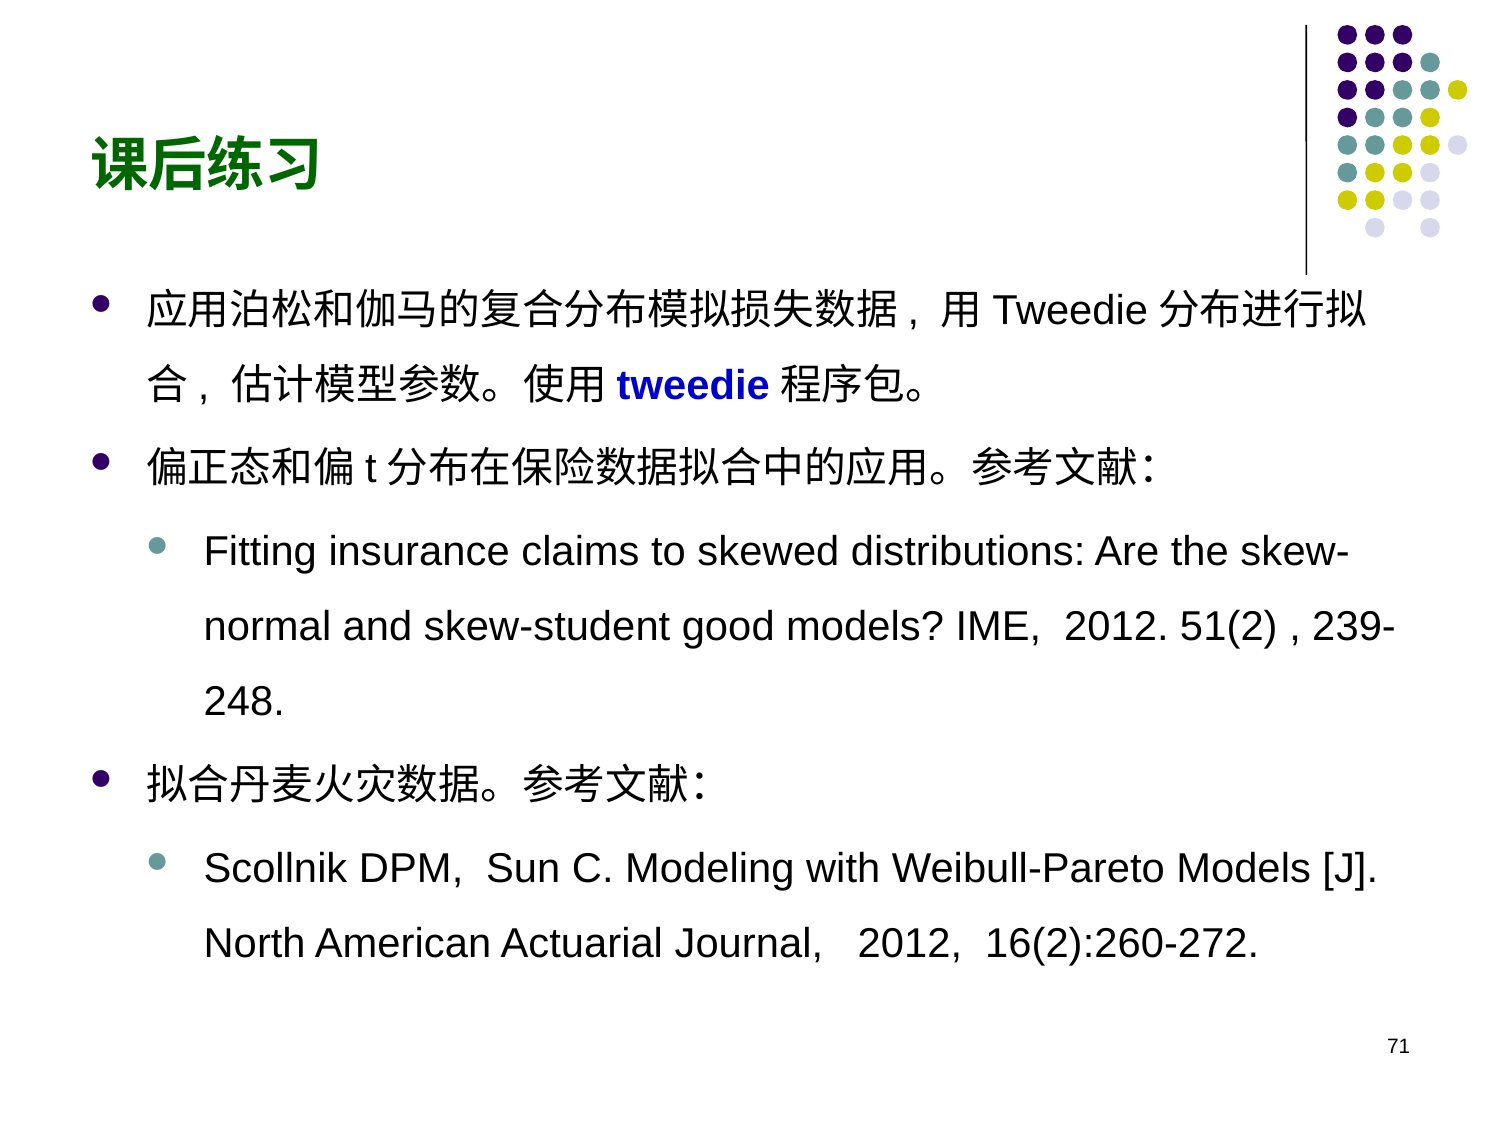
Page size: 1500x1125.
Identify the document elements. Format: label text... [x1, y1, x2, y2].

slide_number 71 [1074, 1025, 1425, 1100]
list 应用泊松和伽马的复合分布模拟损失数据, 用Tweedie分布进行拟合, 估计模型参数。使用tweedie程序包。 偏正态和偏t分布在保险数据拟合中的应用。参考文献： Fitting insurance claims to skewed distributions: Are the skew-normal and skew-student good models? IME, 2012. 51(2) , 239-248. 拟合丹麦火灾数据。参考文献： Scollnik DPM, Sun C. Modeling with Weibull-Pareto Models [J]. North American Actuarial Journal, 2012, 16(2):260-272. [75, 249, 1425, 1006]
title 课后练习 [75, 62, 1313, 205]
